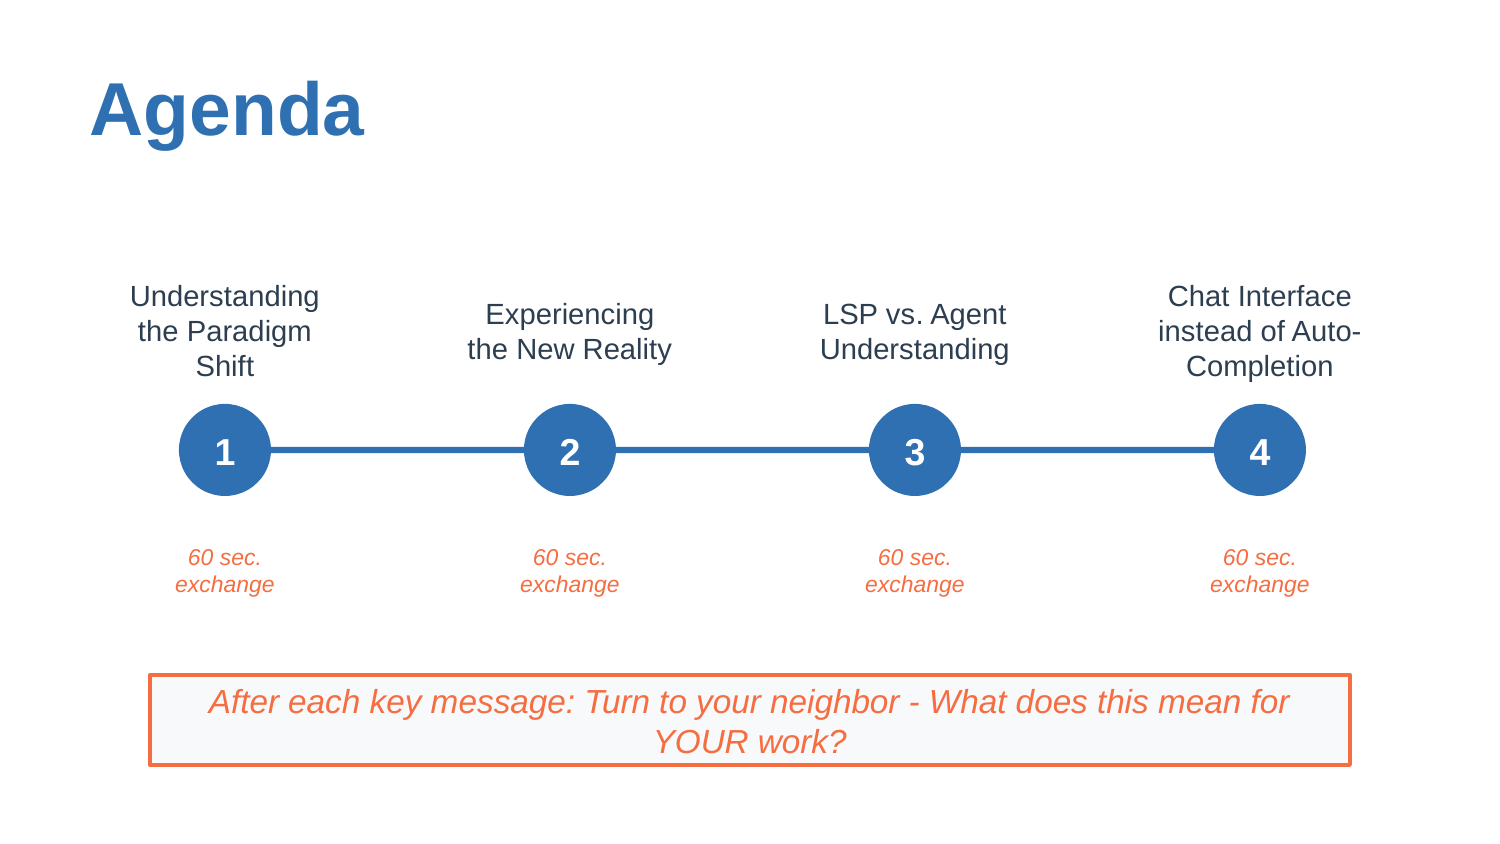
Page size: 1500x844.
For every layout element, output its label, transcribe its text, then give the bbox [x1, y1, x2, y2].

text_box 60 sec. exchange [1184, 524, 1335, 615]
text_box 60 sec. exchange [494, 524, 645, 615]
text_box 1 [179, 404, 270, 495]
text_box Understanding the Paradigm Shift [104, 269, 345, 390]
text_box After each key message: Turn to your neighbor - What does this mean for YOUR work? [149, 674, 1350, 765]
text_box 3 [869, 404, 960, 495]
text_box 2 [524, 404, 615, 495]
text_box Chat Interface instead of Auto-Completion [1139, 269, 1380, 390]
text_box 4 [1214, 404, 1305, 495]
text_box 60 sec. exchange [839, 524, 990, 615]
text_box Agenda [74, 44, 1425, 165]
text_box Experiencing the New Reality [449, 269, 690, 390]
text_box 60 sec. exchange [149, 524, 300, 615]
text_box LSP vs. Agent Understanding [794, 269, 1035, 390]
